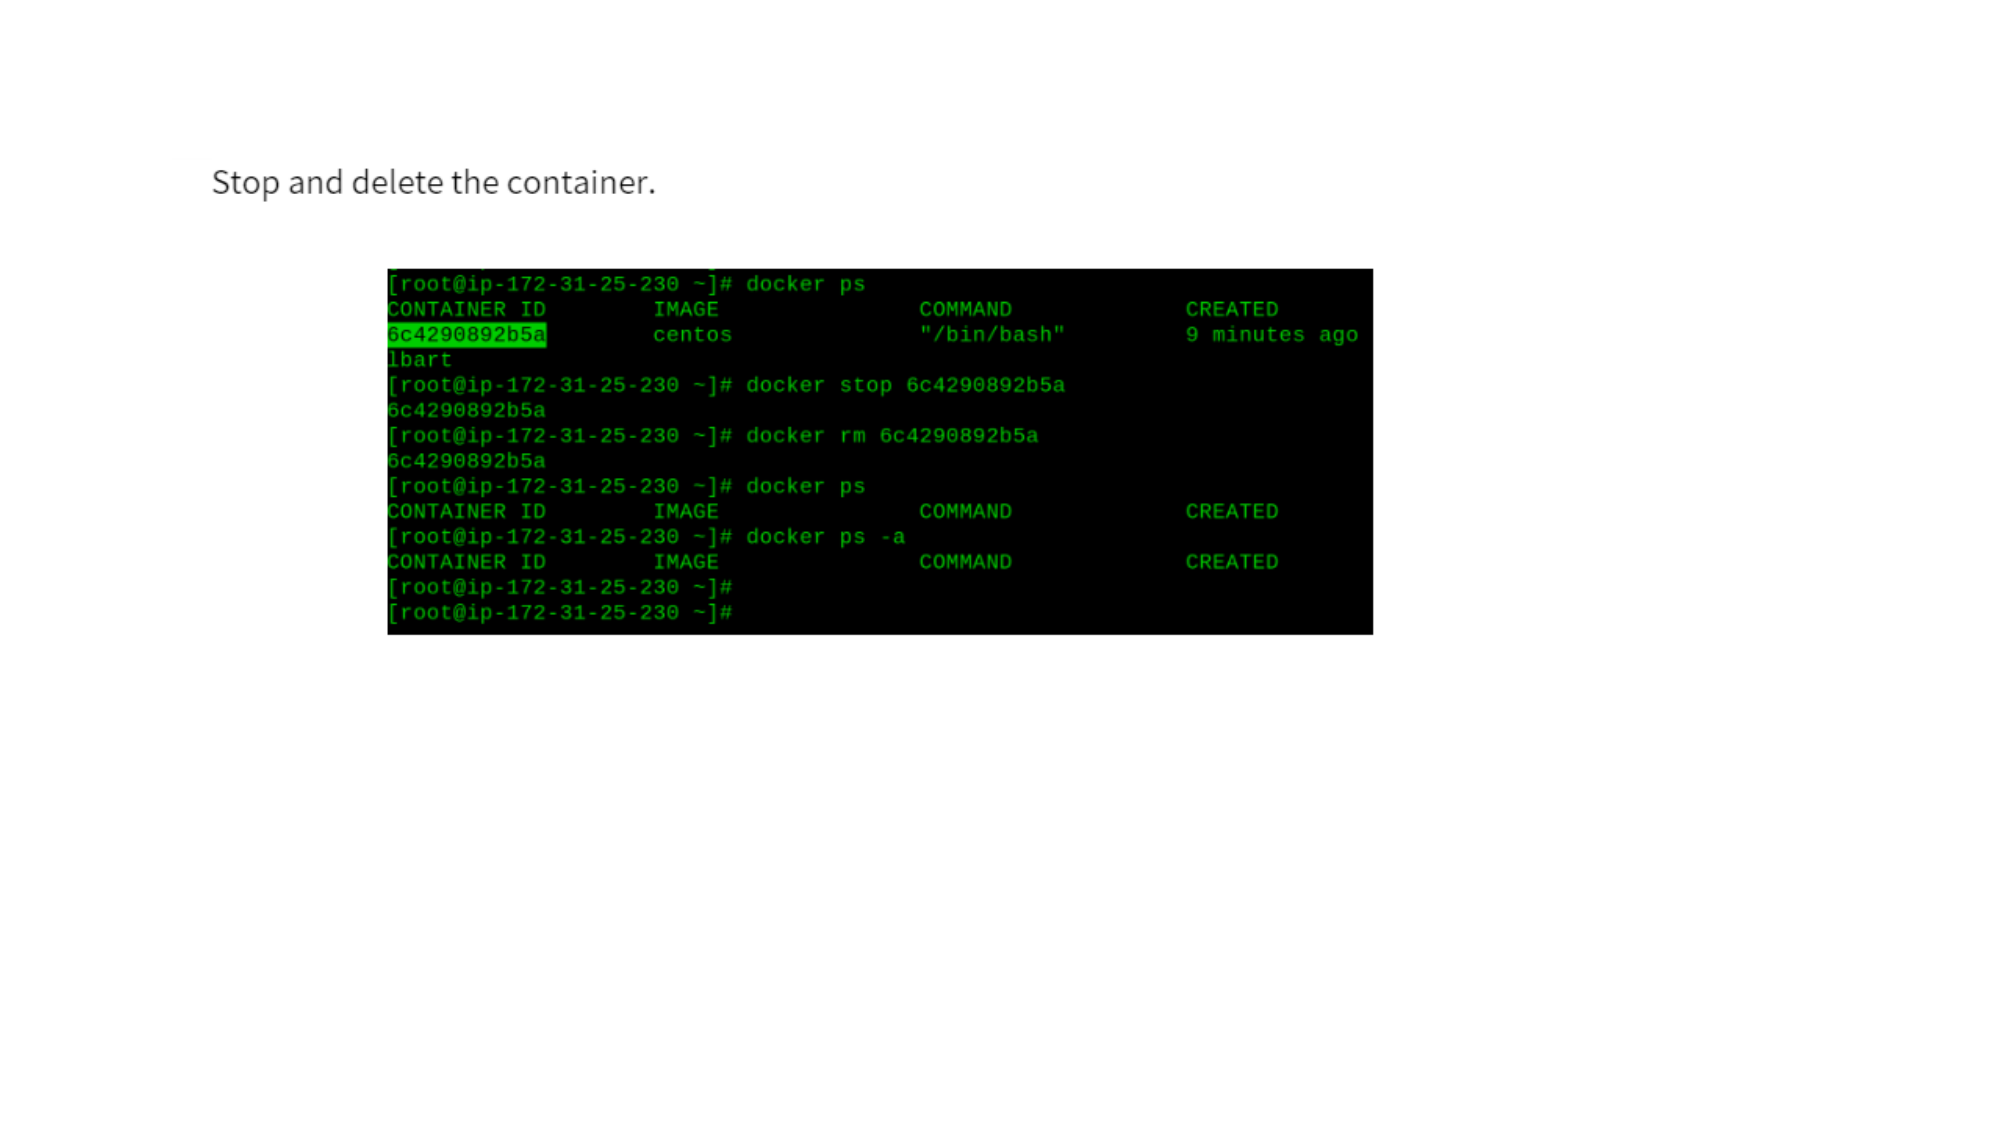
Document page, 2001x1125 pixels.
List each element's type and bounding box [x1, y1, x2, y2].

picture [172, 158, 1569, 801]
